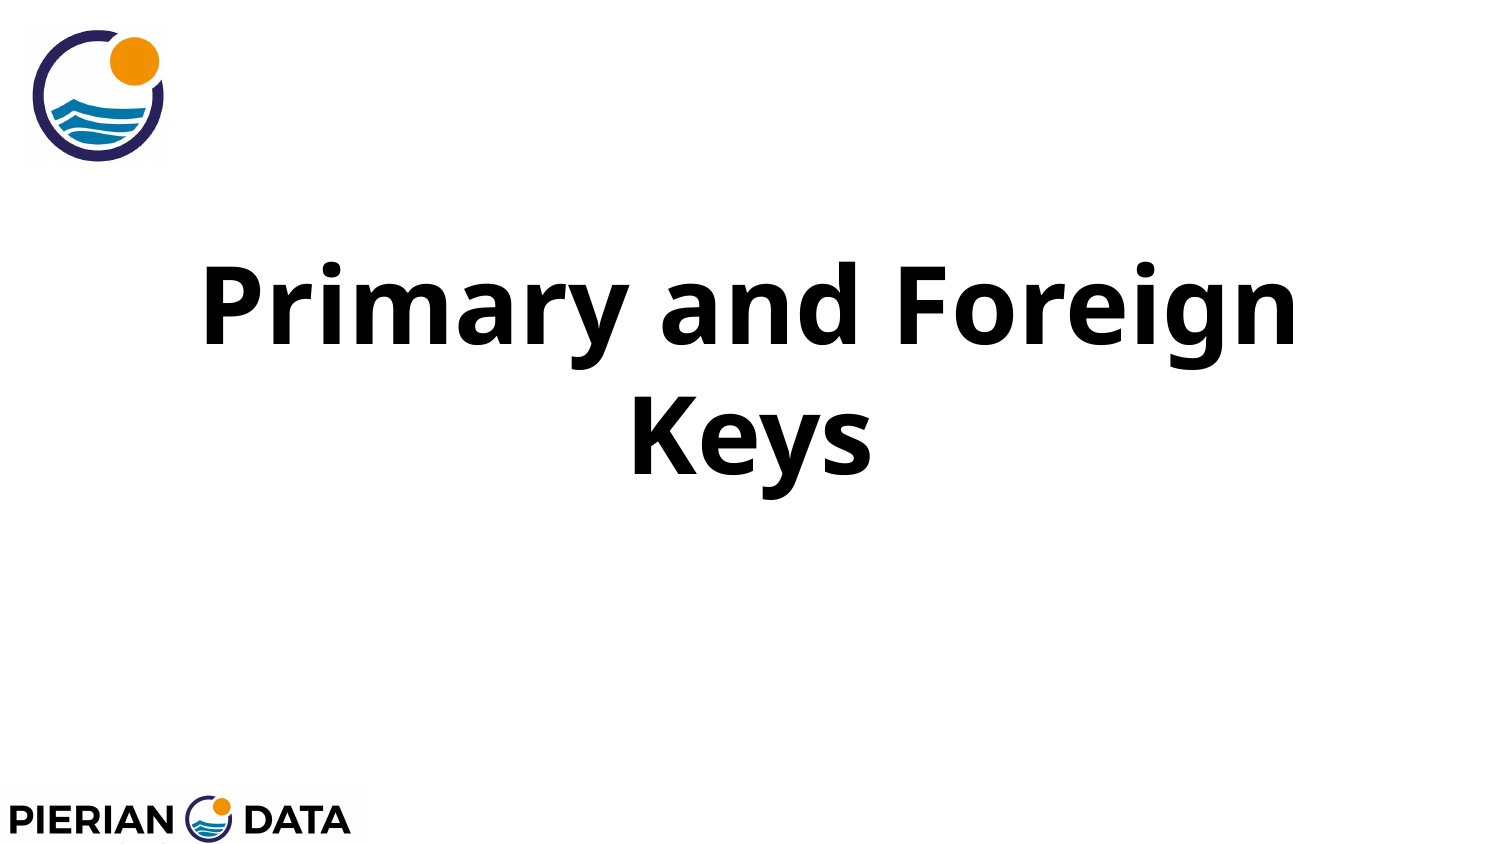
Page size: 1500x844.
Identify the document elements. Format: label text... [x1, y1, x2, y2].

title Primary and Foreign Keys [51, 174, 1449, 511]
picture [0, 787, 368, 844]
picture [24, 24, 172, 167]
